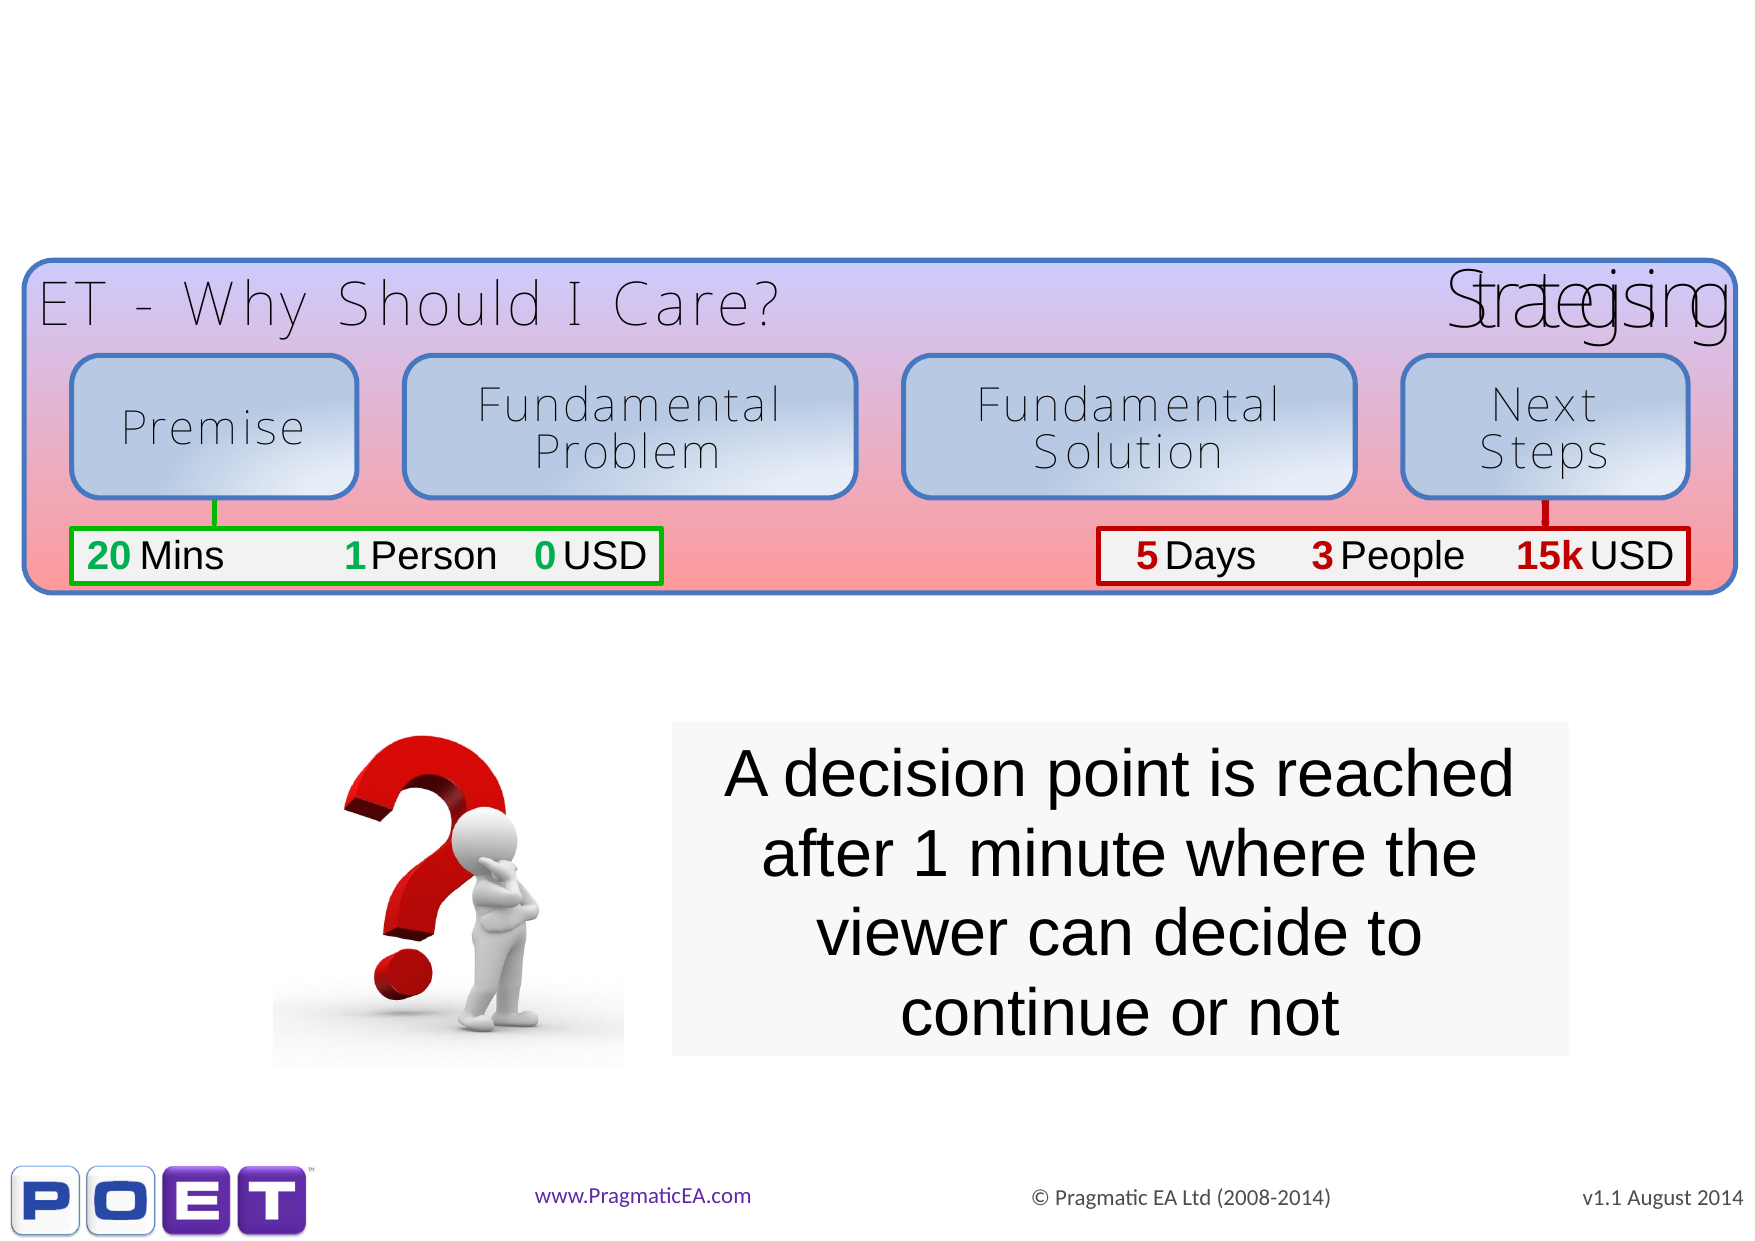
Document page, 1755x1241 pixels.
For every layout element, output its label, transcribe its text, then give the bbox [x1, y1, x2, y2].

text_box A decision point is reached after 1 minute where the viewer can decide to continue or not [671, 721, 1569, 1057]
picture [273, 715, 624, 1067]
picture [17, 238, 1743, 600]
picture [7, 1160, 315, 1240]
